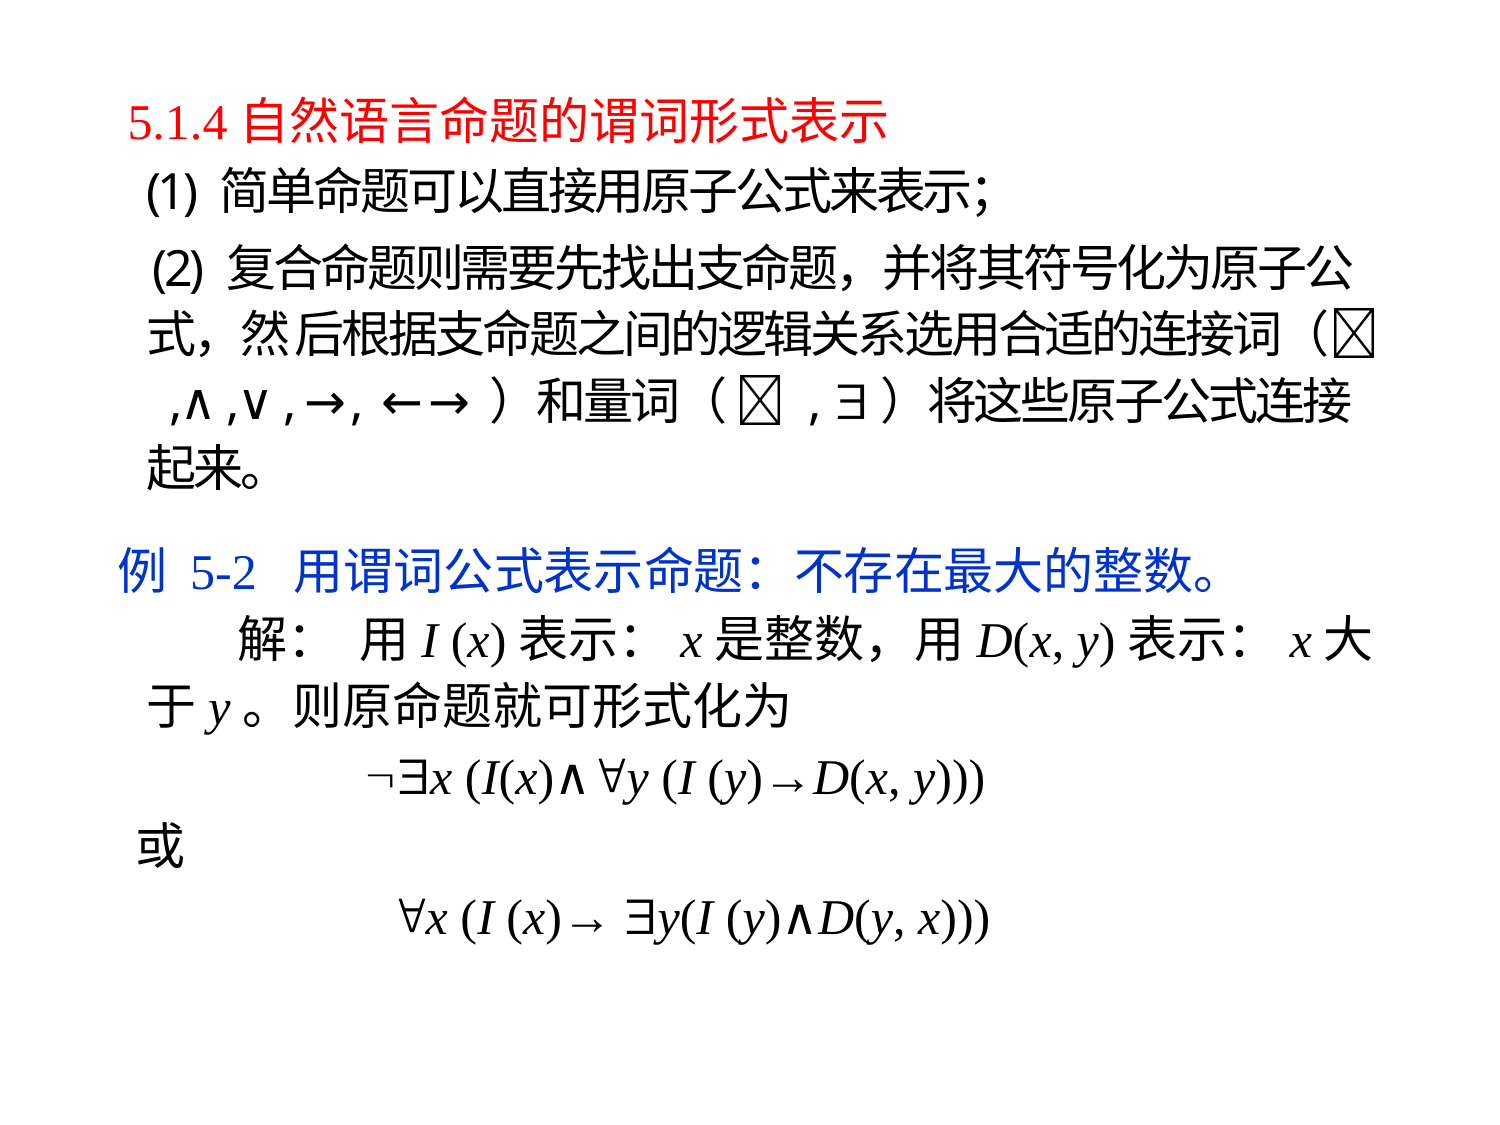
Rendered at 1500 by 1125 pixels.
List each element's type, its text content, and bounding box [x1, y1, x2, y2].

list 5.1.4自然语言命题的谓词形式表示 (1) 简单命题可以直接用原子公式来表示； (2) 复合命题则需要先找出支命题，并将其符号化为原子公式，然 后根据支命题之间的逻辑关系选用合适的连接词（ ,∧,∨, →, ←→）和量词（  , ）将这些原子公式连接起来。 例 5-2 用谓词公式表示命题：不存在最大的整数。 解： 用I (x)表示：x是整数，用D(x, y)表示：x大于y。则原命题就可形式化为 x (I(x)∧y (I (y)→D(x, y))) 或 x (I (x)→ y(I (y)∧D(y, x))) [74, 81, 1407, 1067]
